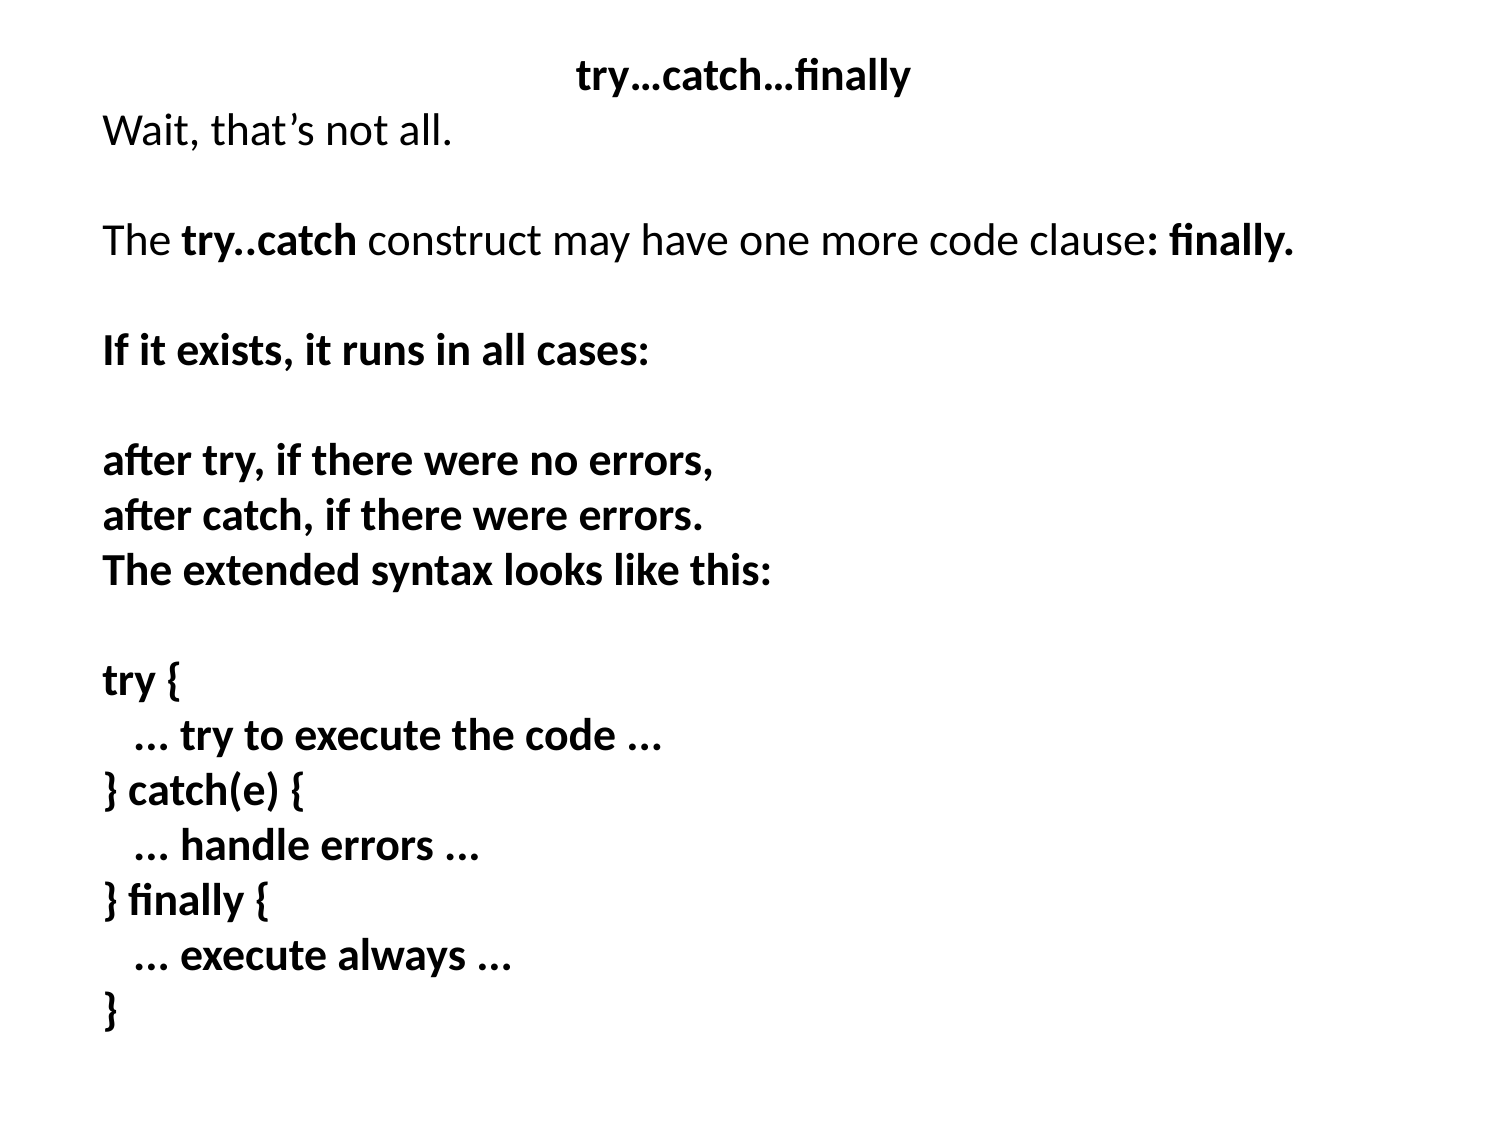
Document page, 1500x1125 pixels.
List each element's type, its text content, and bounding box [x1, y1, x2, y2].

text_box try…catch…finally Wait, that’s not all. The try..catch construct may have one more code clause: finally. If it exists, it runs in all cases: after try, if there were no errors, after catch, if there were errors. The extended syntax looks like this: try { ... try to execute the code ... } catch(e) { ... handle errors ... } finally { ... execute always ... } [87, 37, 1400, 1042]
